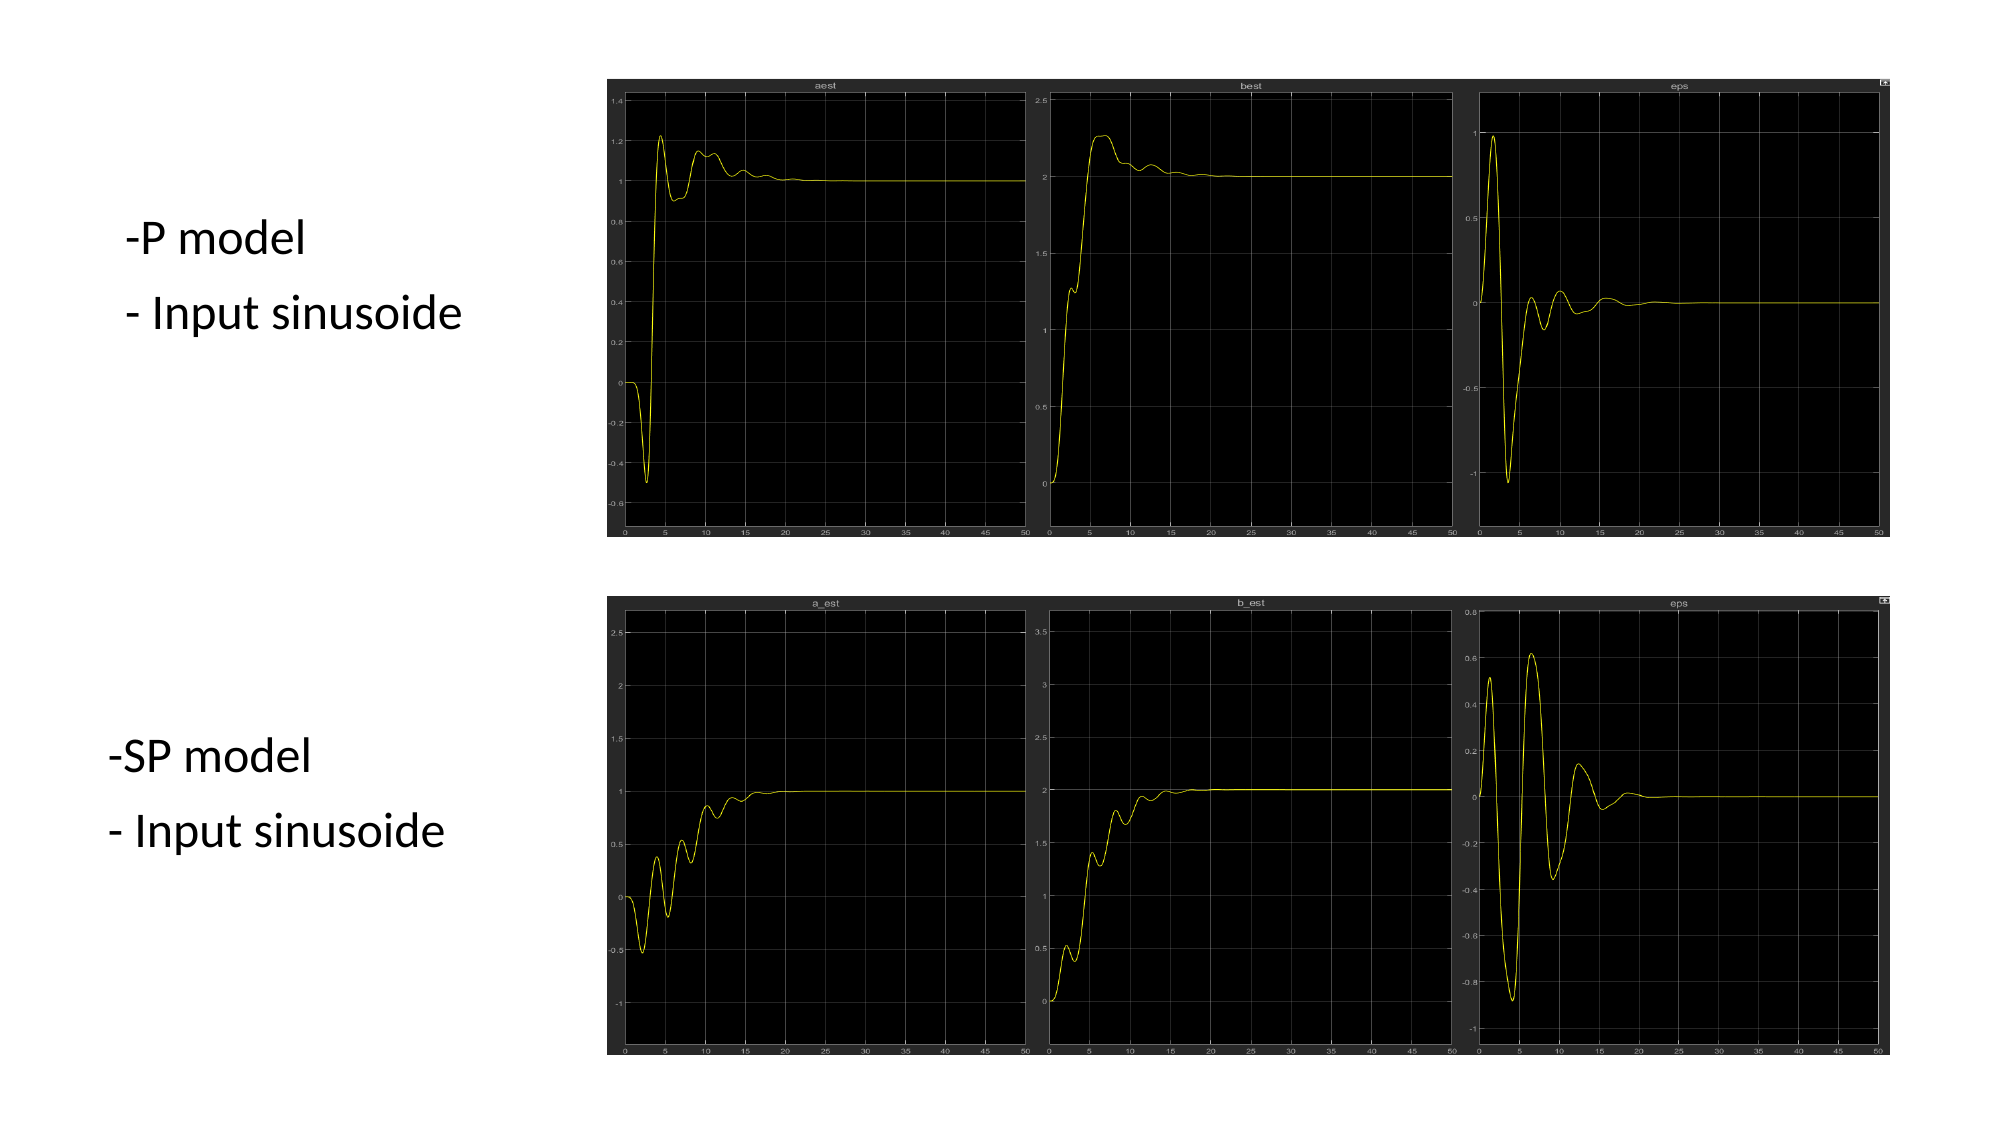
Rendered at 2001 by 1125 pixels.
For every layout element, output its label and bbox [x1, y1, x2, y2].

picture [607, 78, 1890, 537]
picture [607, 596, 1890, 1055]
